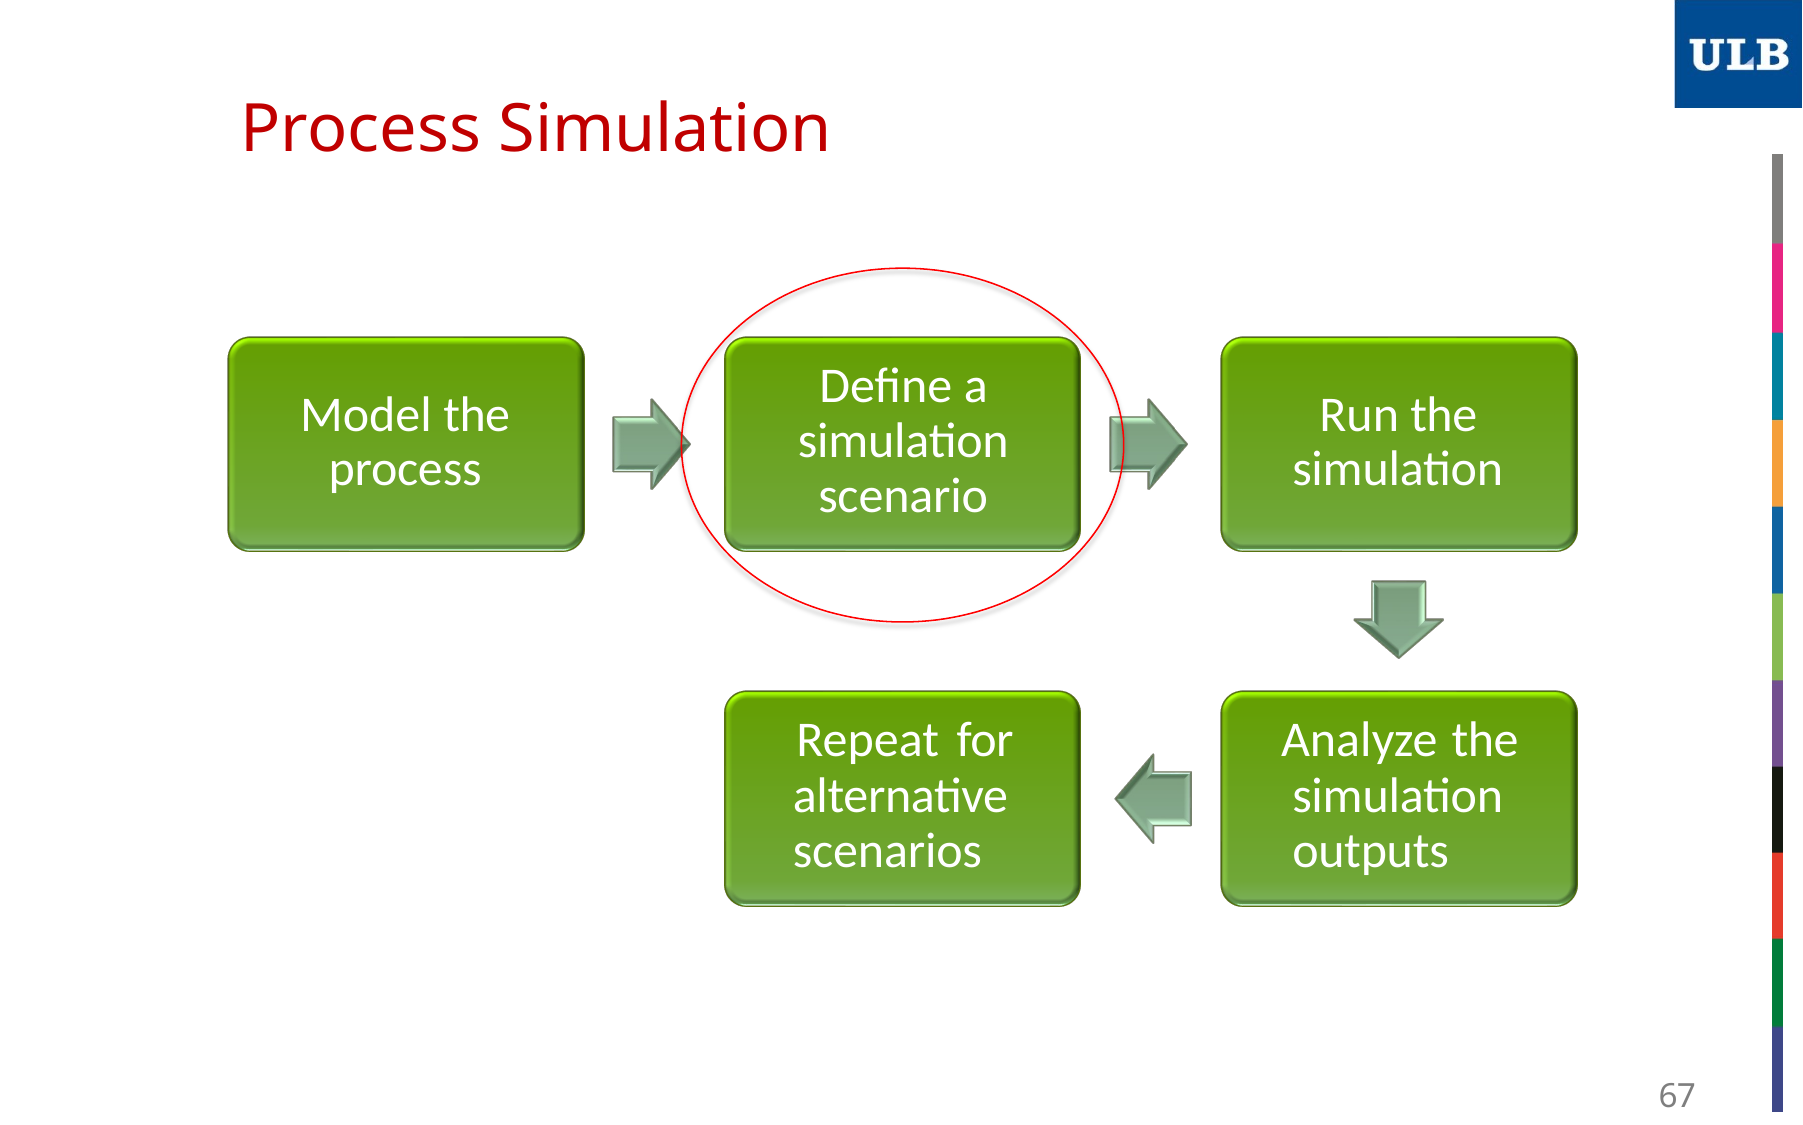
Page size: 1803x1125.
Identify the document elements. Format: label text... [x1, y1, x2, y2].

picture [226, 335, 586, 554]
picture [1112, 752, 1193, 846]
picture [1674, 0, 1802, 108]
picture [1219, 689, 1579, 908]
picture [1352, 579, 1446, 660]
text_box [611, 335, 668, 554]
slide_number 67 [1652, 1080, 1704, 1125]
picture [722, 689, 1083, 908]
picture [1772, 154, 1783, 333]
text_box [673, 264, 1189, 634]
picture [1219, 335, 1579, 554]
picture [1772, 418, 1783, 1112]
title Process Simulation [100, 24, 1577, 273]
